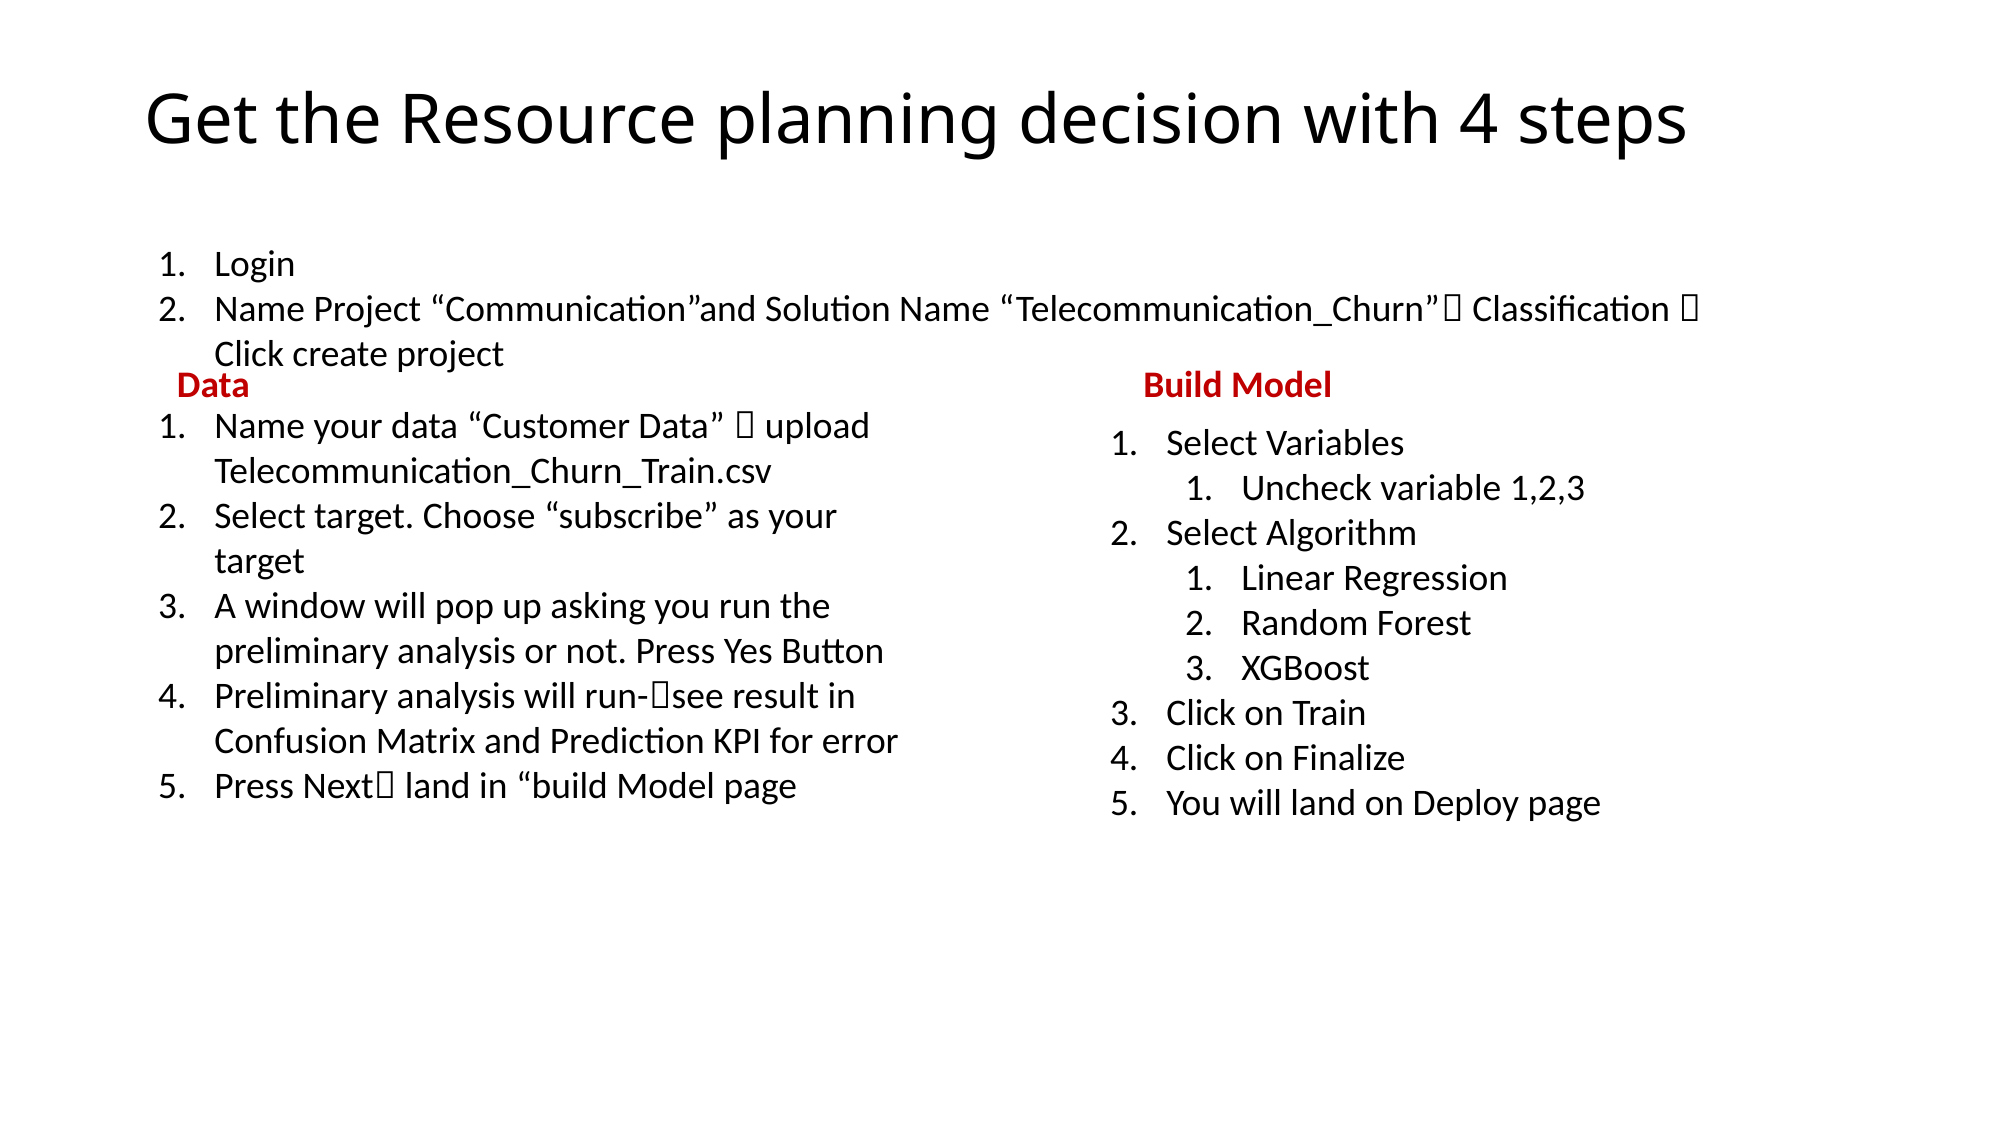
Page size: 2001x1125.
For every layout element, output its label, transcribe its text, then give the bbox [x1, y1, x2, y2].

text_box Select Variables Uncheck variable 1,2,3 Select Algorithm Linear Regression Random Forest XGBoost Click on Train Click on Finalize You will land on Deploy page [1095, 410, 1855, 831]
text_box Name your data “Customer Data”  upload Telecommunication_Churn_Train.csv Select target. Choose “subscribe” as your target A window will pop up asking you run the preliminary analysis or not. Press Yes Button Preliminary analysis will run-see result in Confusion Matrix and Prediction KPI for error Press Next land in “build Model page [143, 393, 942, 814]
title Get the Resource planning decision with 4 steps [129, 32, 1855, 204]
text_box Data [162, 352, 385, 413]
text_box Build Model [1128, 352, 1351, 413]
text_box Login Name Project “Communication”and Solution Name “Telecommunication_Churn” Classification  Click create project [143, 231, 1791, 427]
